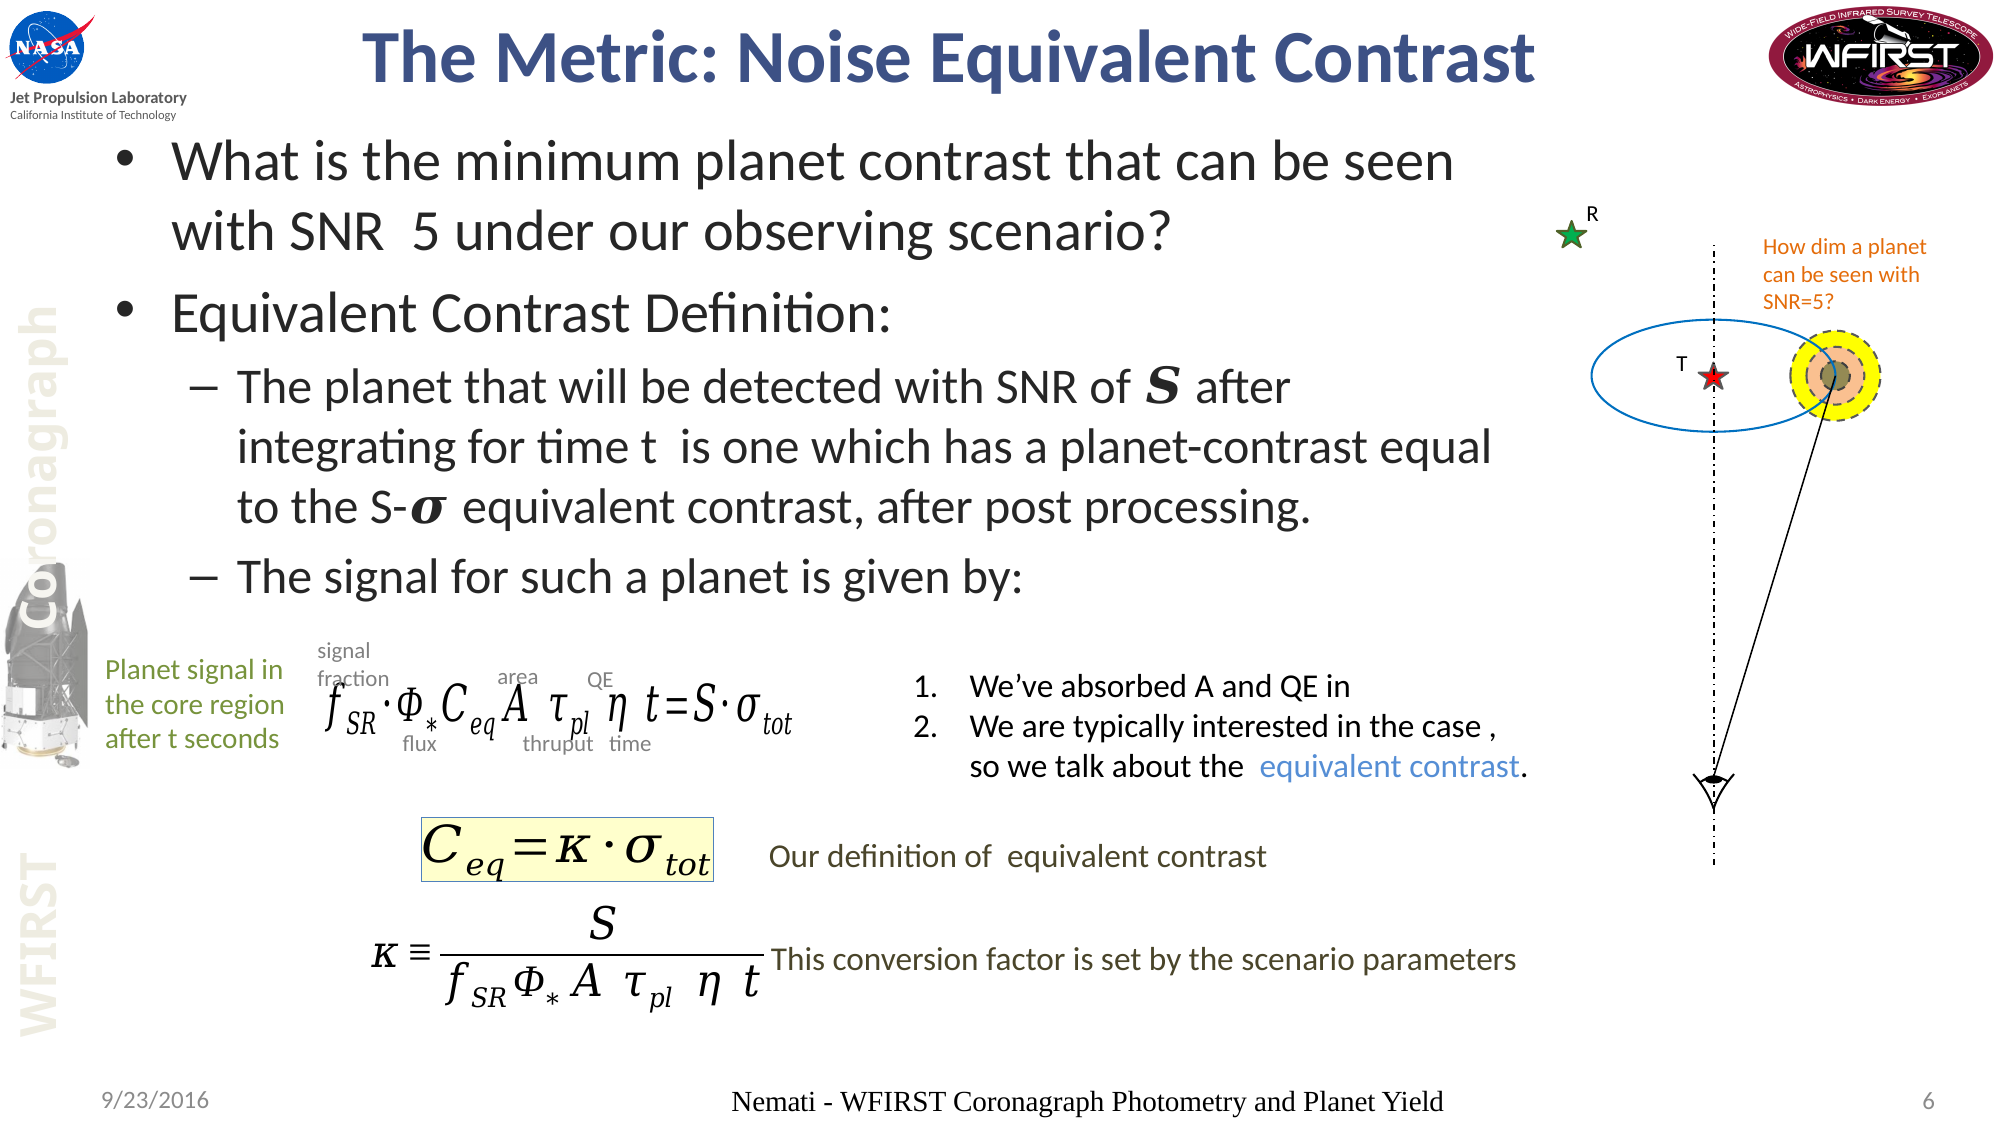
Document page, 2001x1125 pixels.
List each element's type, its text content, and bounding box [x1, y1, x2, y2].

text_box QE [587, 657, 633, 700]
text_box flux [402, 720, 438, 764]
text_box This conversion factor is set by the scenario parameters [770, 929, 1519, 985]
text_box thruput [522, 720, 595, 764]
slide_number 6 [1783, 1081, 1950, 1118]
picture [0, 5, 102, 89]
text_box time [609, 721, 652, 764]
picture [1767, 5, 1994, 107]
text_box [1556, 191, 1934, 866]
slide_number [85, 1080, 398, 1118]
text_box signal fraction [317, 628, 391, 699]
footer Nemati - WFIRST Coronagraph Photometry and Planet Yield [411, 1081, 1765, 1118]
text_box Our definition of equivalent contrast [768, 826, 1269, 881]
text_box area [497, 654, 540, 697]
title The Metric: Noise Equivalent Contrast [135, 8, 1765, 97]
text_box Planet signal in the core region after t seconds [105, 642, 291, 763]
